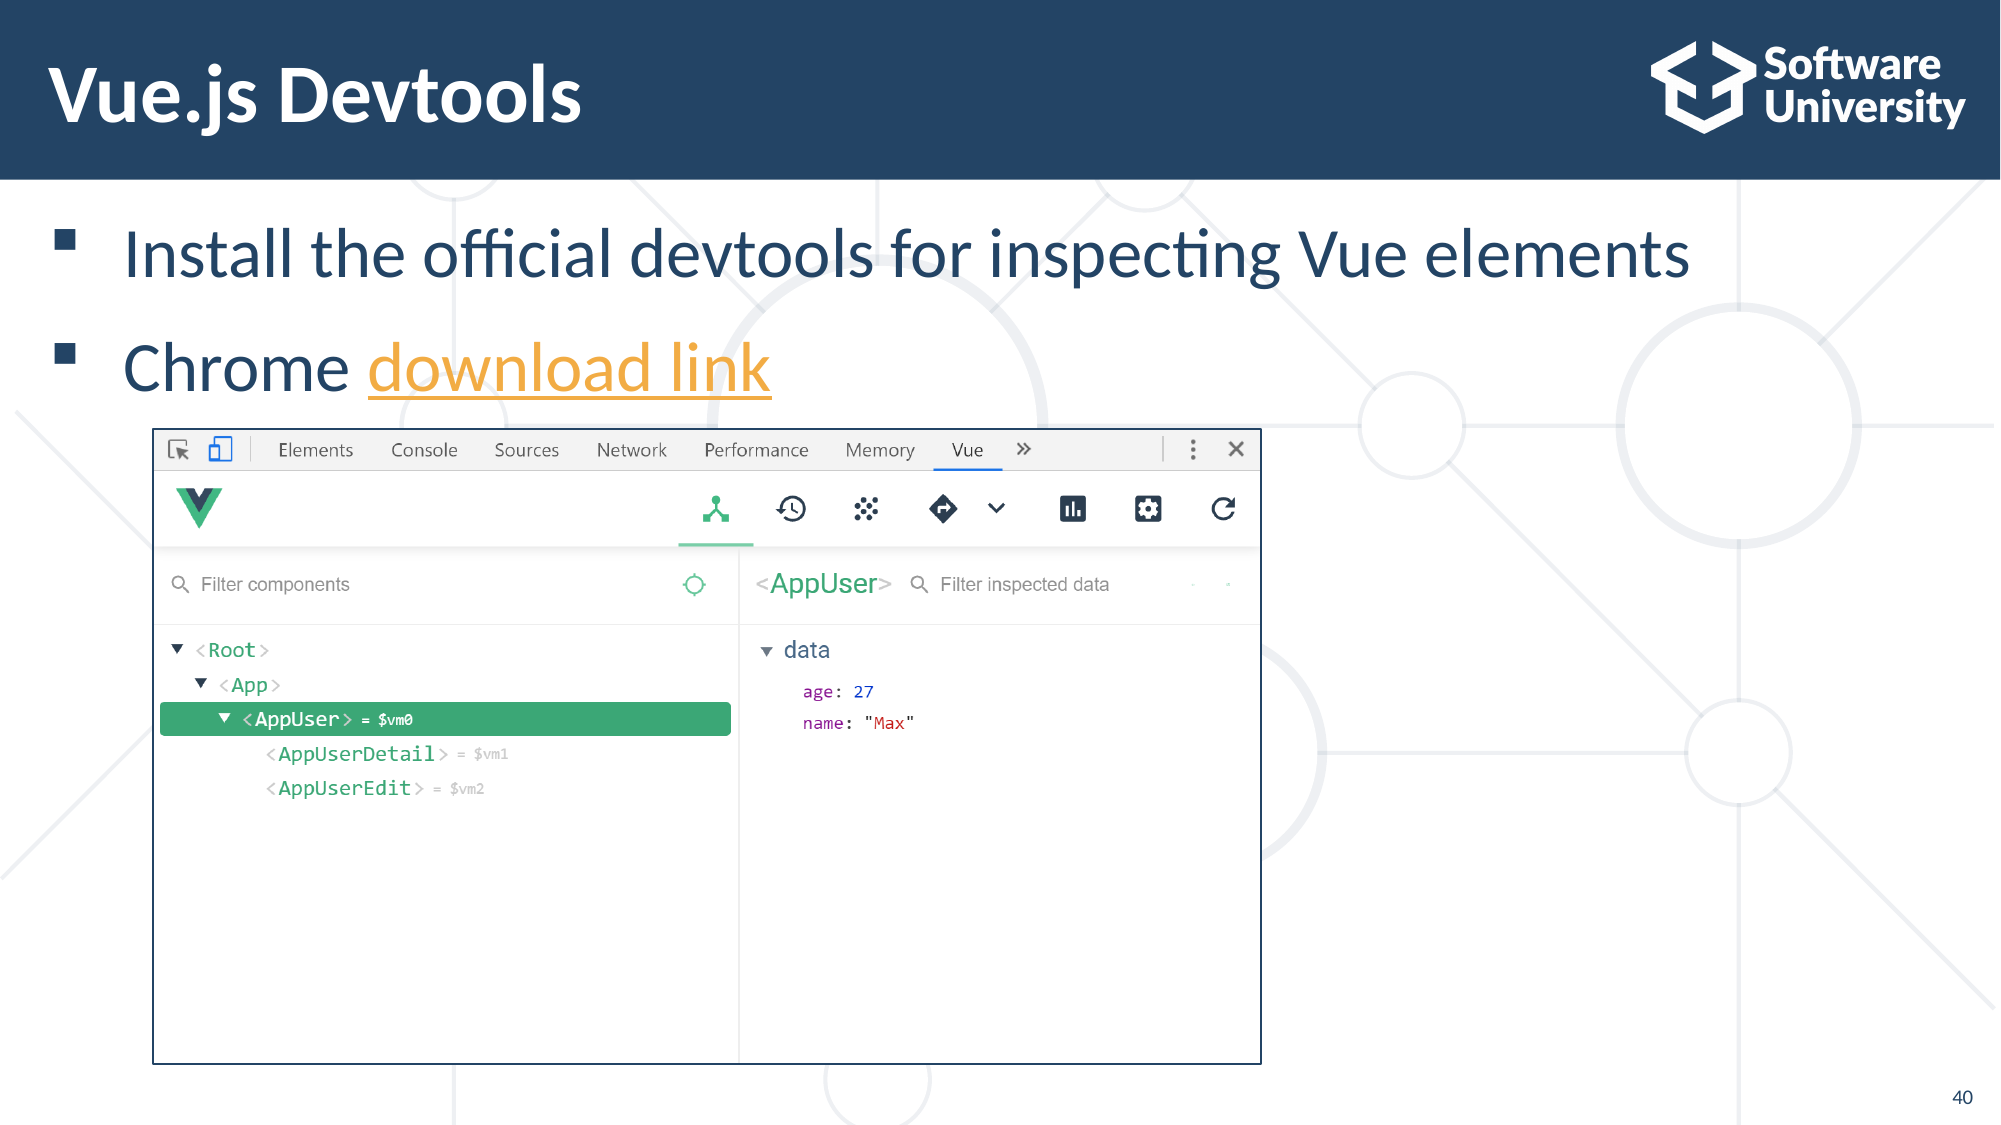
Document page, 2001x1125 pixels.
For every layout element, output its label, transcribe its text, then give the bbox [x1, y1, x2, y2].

title Vue.js Devtools [31, 16, 1625, 162]
list Install the official devtools for inspecting Vue elements Chrome download link [31, 196, 1969, 1109]
text_box 40 [1927, 1067, 1989, 1117]
picture [153, 429, 1261, 1064]
picture [1651, 41, 1966, 134]
